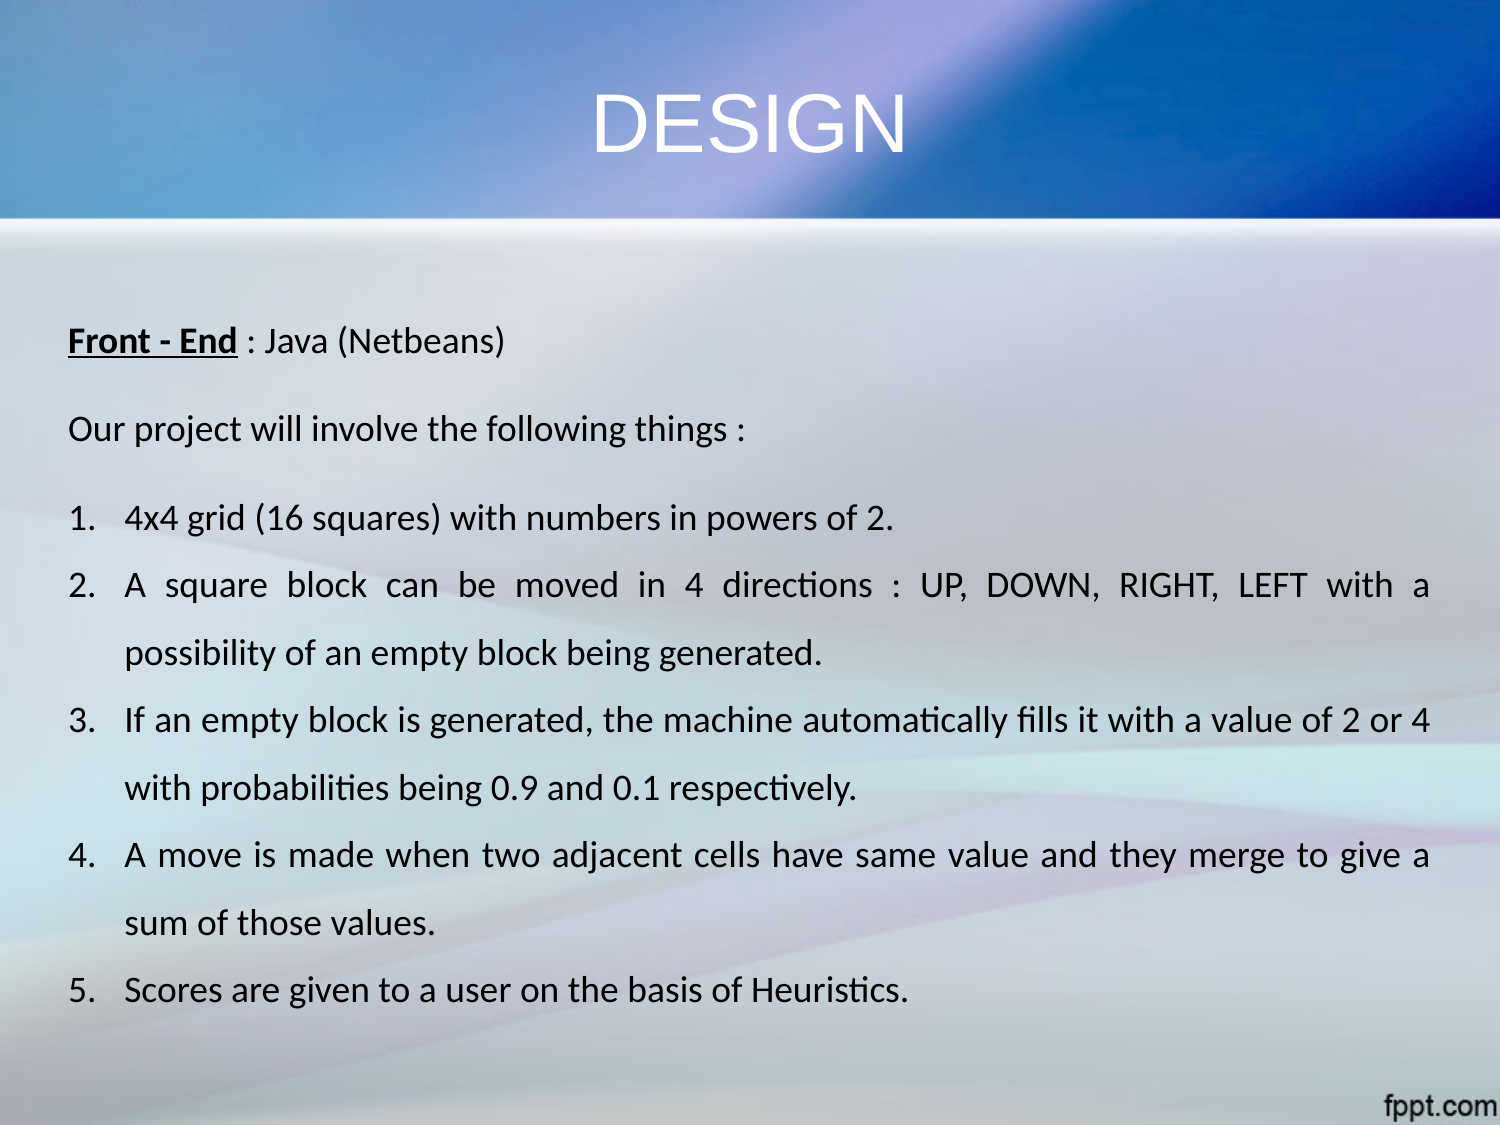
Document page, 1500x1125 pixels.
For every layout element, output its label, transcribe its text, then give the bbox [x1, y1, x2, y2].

picture [0, 0, 1500, 1125]
text_box DESIGN [76, 30, 1424, 208]
text_box Front - End : Java (Netbeans) Our project will involve the following things : 4x4 grid (16 squares) with numbers in powers of 2. A square block can be moved in 4 directions : UP, DOWN, RIGHT, LEFT with a possibility of an empty block being generated. If an empty block is generated, the machine automatically fills it with a value of 2 or 4 with probabilities being 0.9 and 0.1 respectively. A move is made when two adjacent cells have same value and they merge to give a sum of those values. Scores are given to a user on the basis of Heuristics. [53, 285, 1447, 1064]
